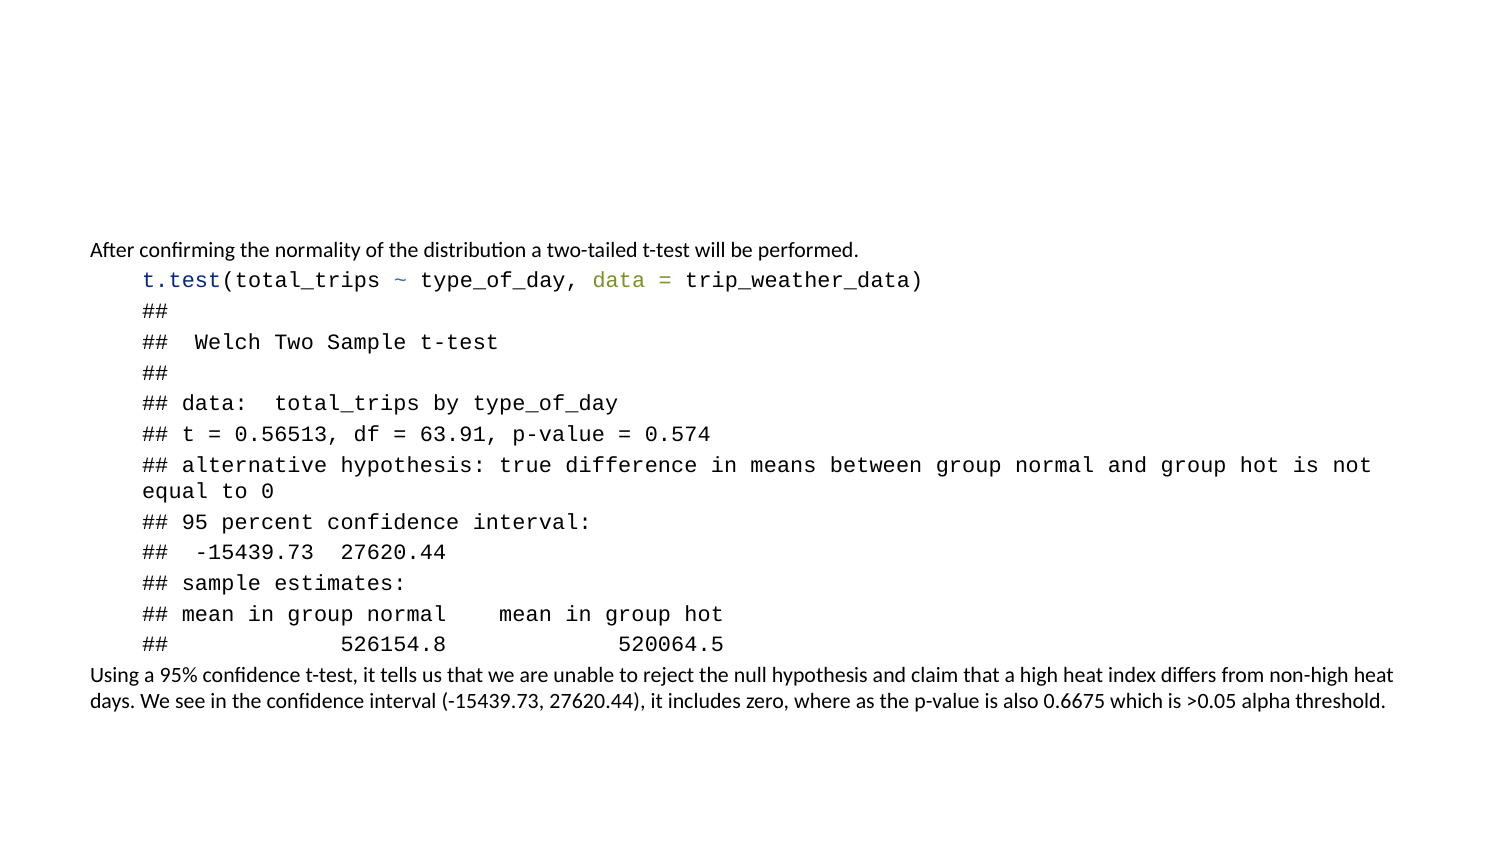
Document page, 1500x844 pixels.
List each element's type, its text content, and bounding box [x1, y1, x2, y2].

list After confirming the normality of the distribution a two-tailed t-test will be performed. t.test(total_trips ~ type_of_day, data = trip_weather_data) ## ## Welch Two Sample t-test ## ## data: total_trips by type_of_day ## t = 0.56513, df = 63.91, p-value = 0.574 ## alternative hypothesis: true difference in means between group normal and group hot is not equal to 0 ## 95 percent confidence interval: ## -15439.73 27620.44 ## sample estimates: ## mean in group normal mean in group hot ## 526154.8 520064.5 Using a 95% confidence t-test, it tells us that we are unable to reject the null hypothesis and claim that a high heat index differs from non-high heat days. We see in the confidence interval (-15439.73, 27620.44), it includes zero, where as the p-value is also 0.6675 which is >0.05 alpha threshold. [75, 196, 1425, 754]
